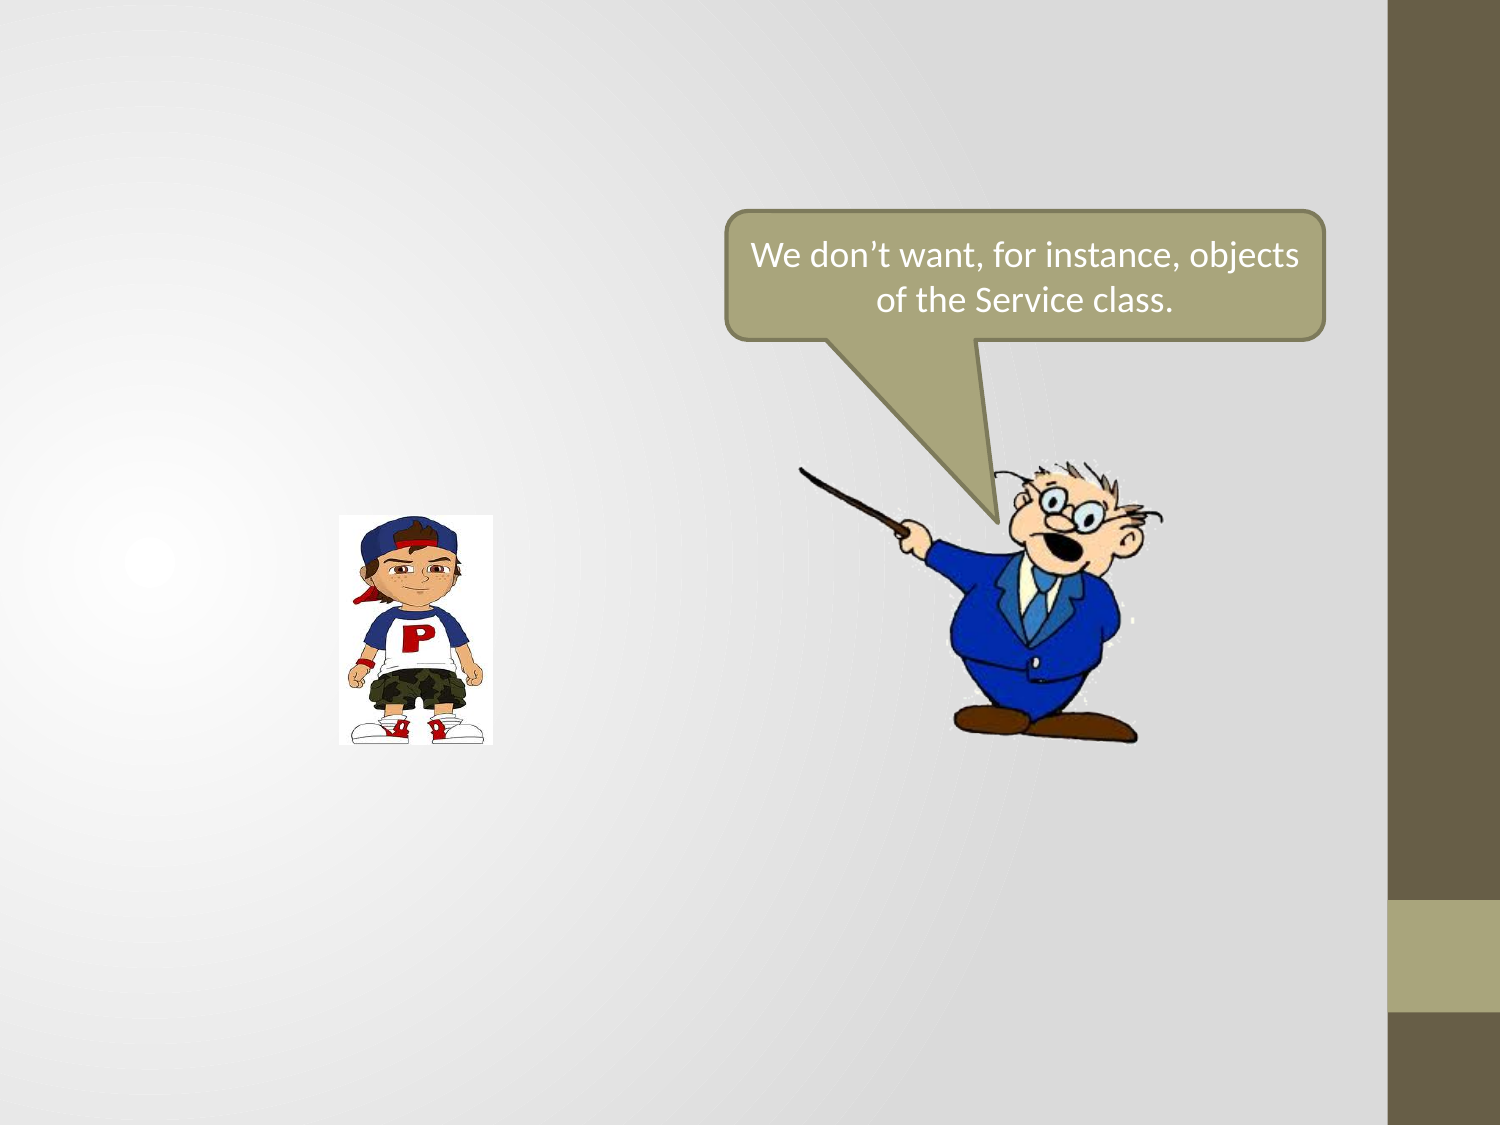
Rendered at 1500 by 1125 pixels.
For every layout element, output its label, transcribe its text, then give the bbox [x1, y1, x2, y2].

picture [786, 432, 1173, 755]
picture [339, 515, 493, 746]
text_box We don’t want, for instance, objects of the Service class. [724, 208, 1327, 426]
